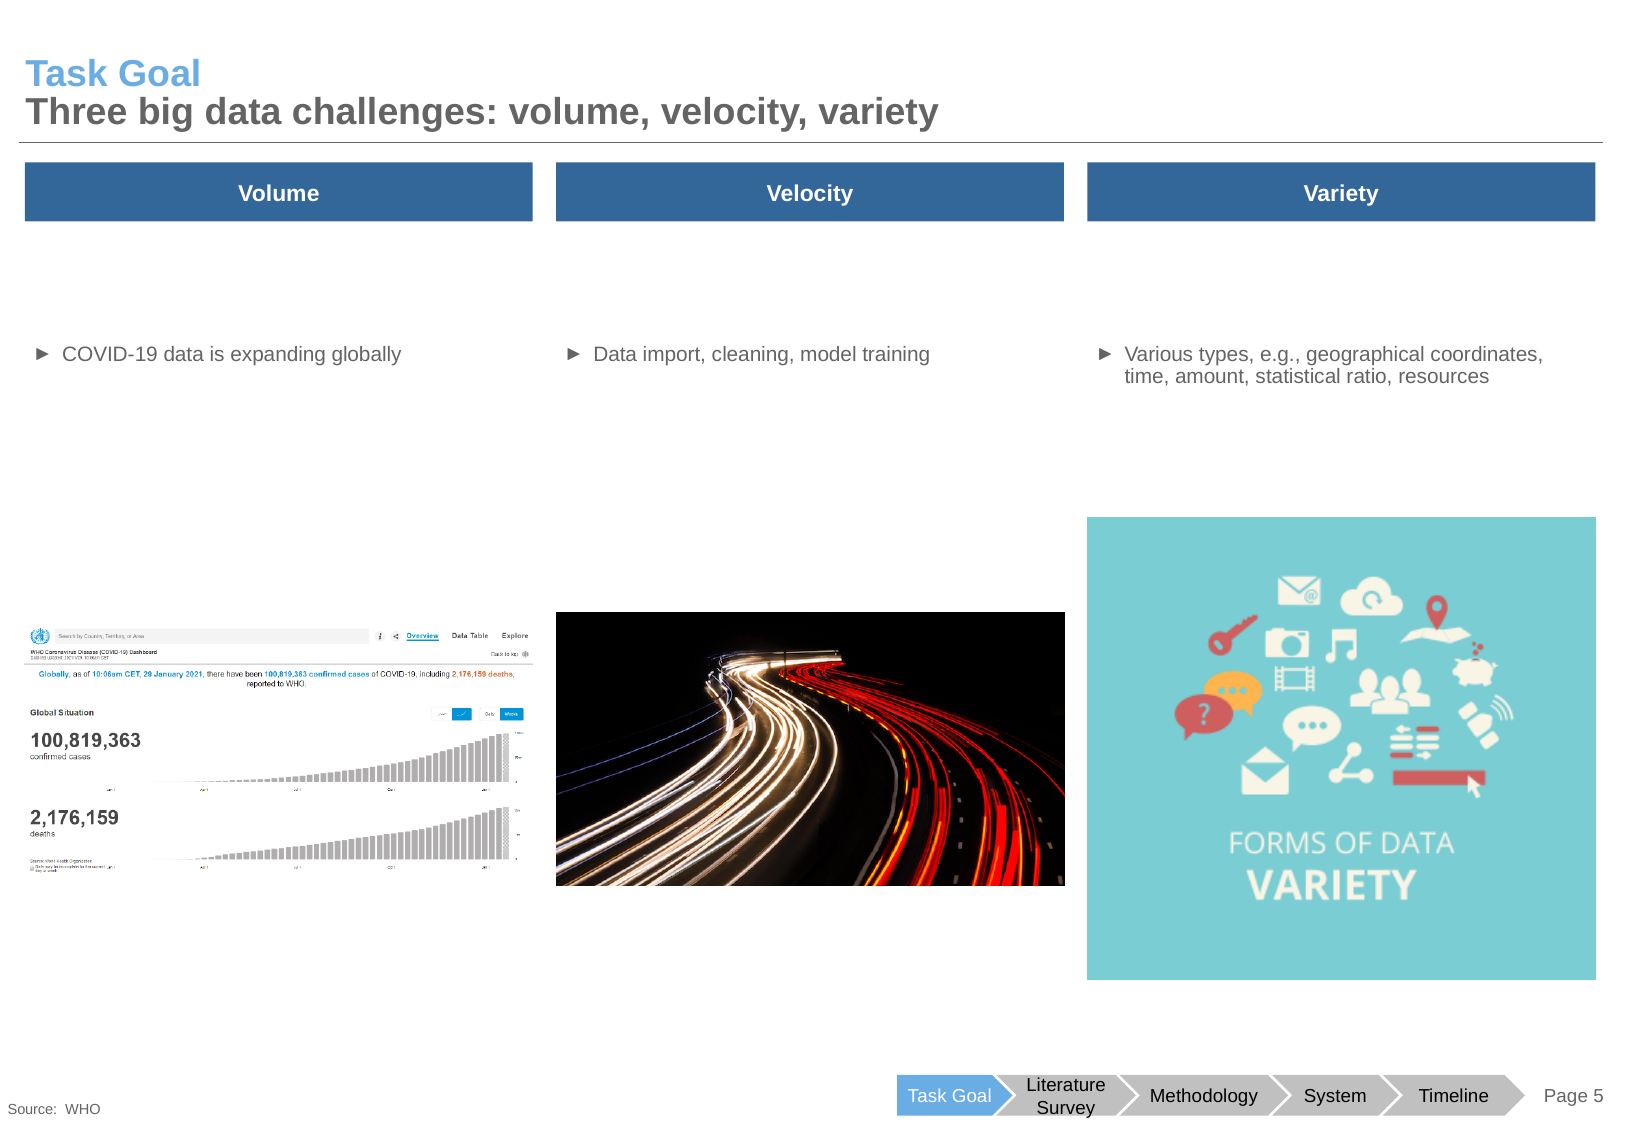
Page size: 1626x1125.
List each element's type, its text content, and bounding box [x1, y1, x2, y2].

picture [555, 612, 1065, 886]
text_box Volume [24, 162, 533, 222]
text_box COVID-19 data is expanding globally [24, 337, 533, 374]
picture [1087, 517, 1596, 980]
text_box Velocity [556, 162, 1064, 222]
text_box Data import, cleaning, model training [556, 337, 1064, 408]
list Source: WHO [0, 1078, 900, 1125]
text_box Variety [1087, 162, 1596, 222]
picture [24, 622, 534, 875]
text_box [896, 1074, 1526, 1116]
text_box Various types, e.g., geographical coordinates, time, amount, statistical ratio, resources [1087, 337, 1596, 463]
title Task Goal Three big data challenges: volume, velocity, variety [18, 1, 1607, 133]
